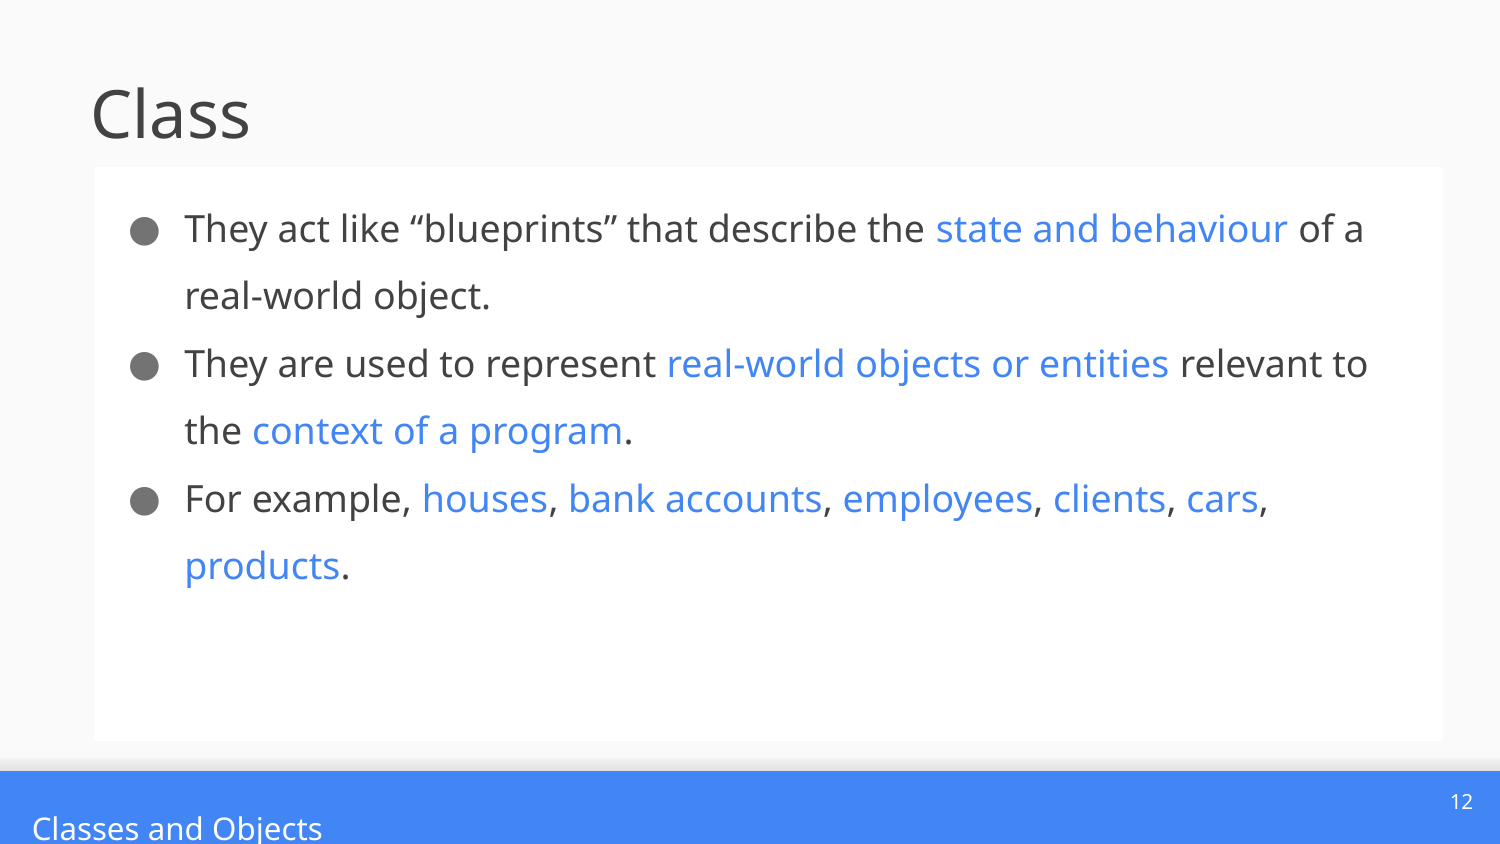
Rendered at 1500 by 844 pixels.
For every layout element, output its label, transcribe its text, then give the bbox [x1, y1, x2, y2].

title Class [75, 41, 1425, 168]
slide_number 12 [1398, 770, 1489, 835]
list They act like “blueprints” that describe the state and behaviour of a real-world object. They are used to represent real-world objects or entities relevant to the context of a program. For example, houses, bank accounts, employees, clients, cars, products. [94, 167, 1444, 742]
